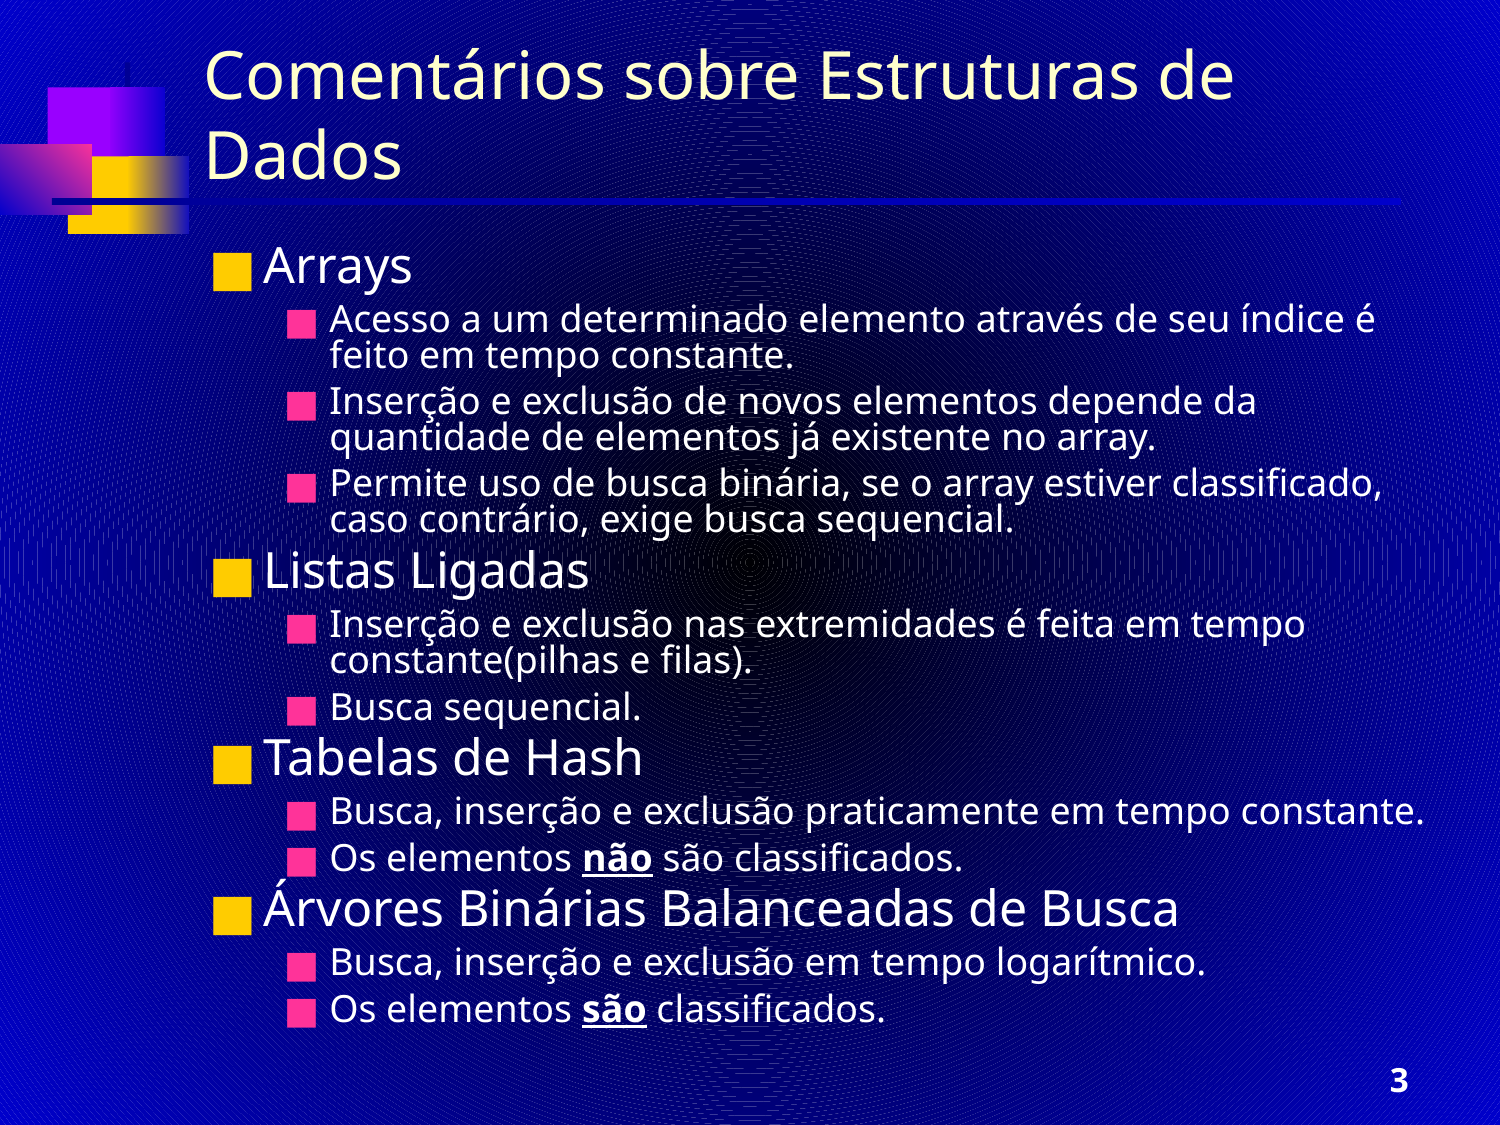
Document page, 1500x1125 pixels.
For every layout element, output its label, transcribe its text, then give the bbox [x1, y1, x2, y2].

text_box 3 [1112, 1075, 1424, 1113]
list Arrays Acesso a um determinado elemento através de seu índice é feito em tempo constante. Inserção e exclusão de novos elementos depende da quantidade de elementos já existente no array. Permite uso de busca binária, se o array estiver classificado, caso contrário, exige busca sequencial. Listas Ligadas Inserção e exclusão nas extremidades é feita em tempo constante(pilhas e filas). Busca sequencial. Tabelas de Hash Busca, inserção e exclusão praticamente em tempo constante. Os elementos não são classificados. Árvores Binárias Balanceadas de Busca Busca, inserção e exclusão em tempo logarítmico. Os elementos são classificados. [193, 237, 1469, 1075]
title Comentários sobre Estruturas de Dados [188, 74, 1468, 201]
